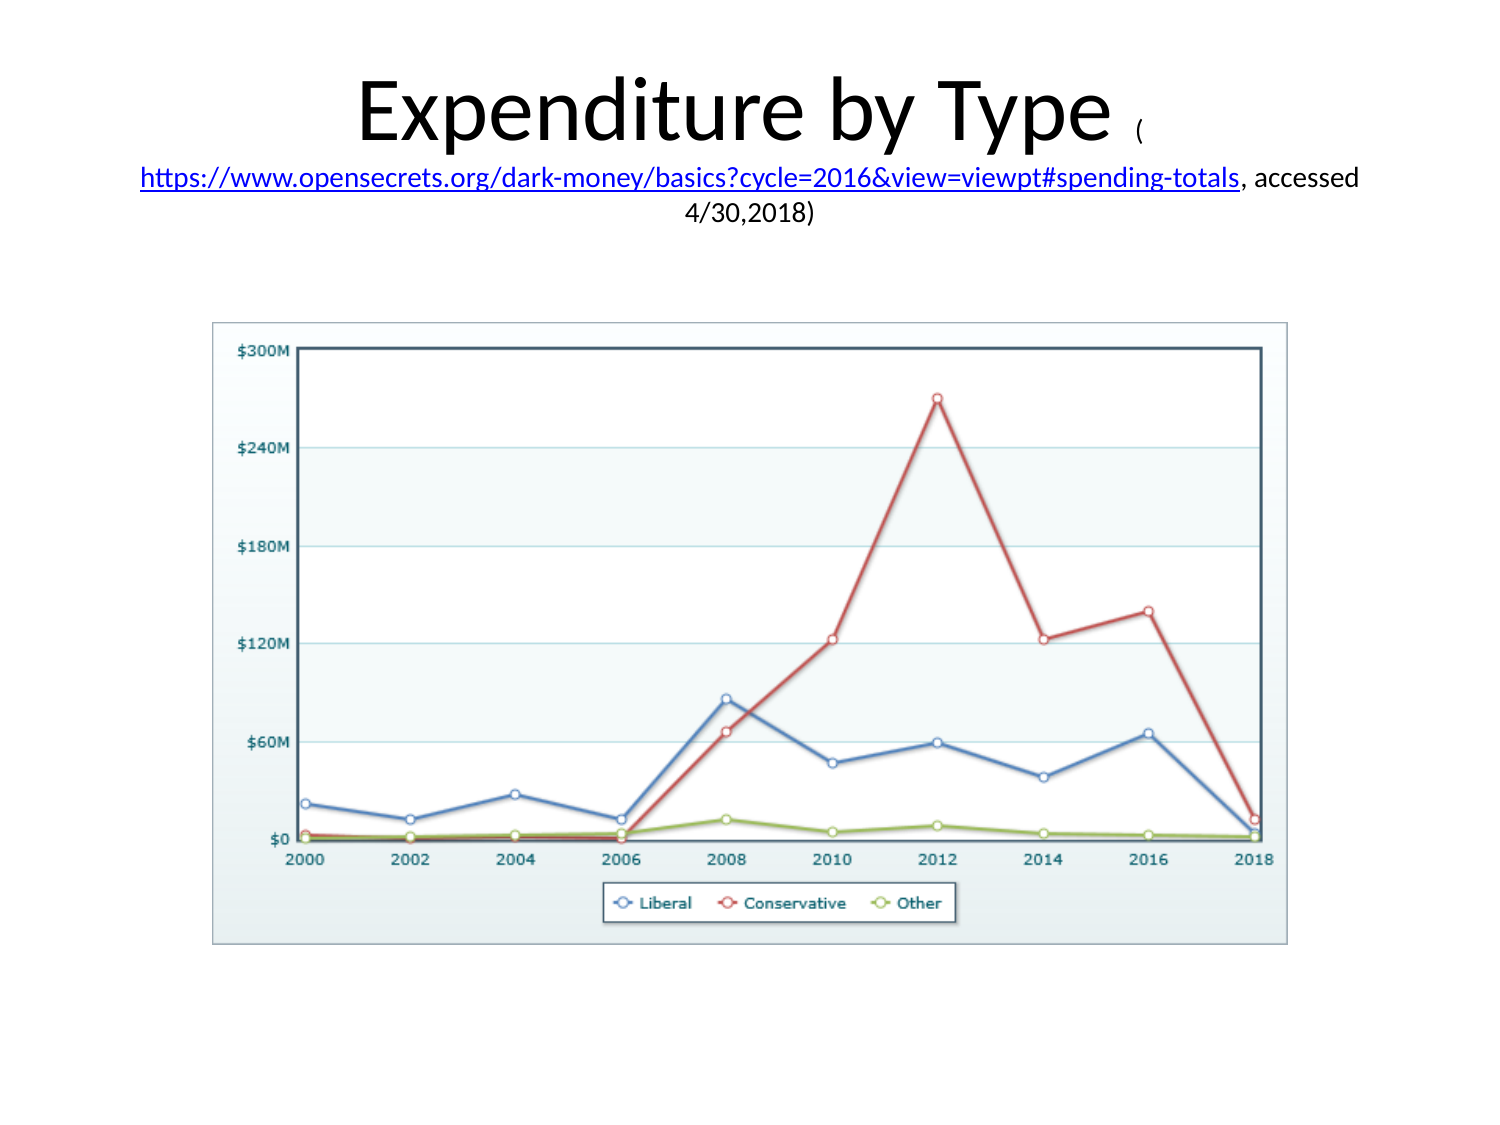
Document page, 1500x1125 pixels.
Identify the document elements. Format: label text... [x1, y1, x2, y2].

title Expenditure by Type (https://www.opensecrets.org/dark-money/basics?cycle=2016&view=viewpt#spending-totals, accessed 4/30,2018) [75, 45, 1425, 233]
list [212, 322, 1288, 945]
